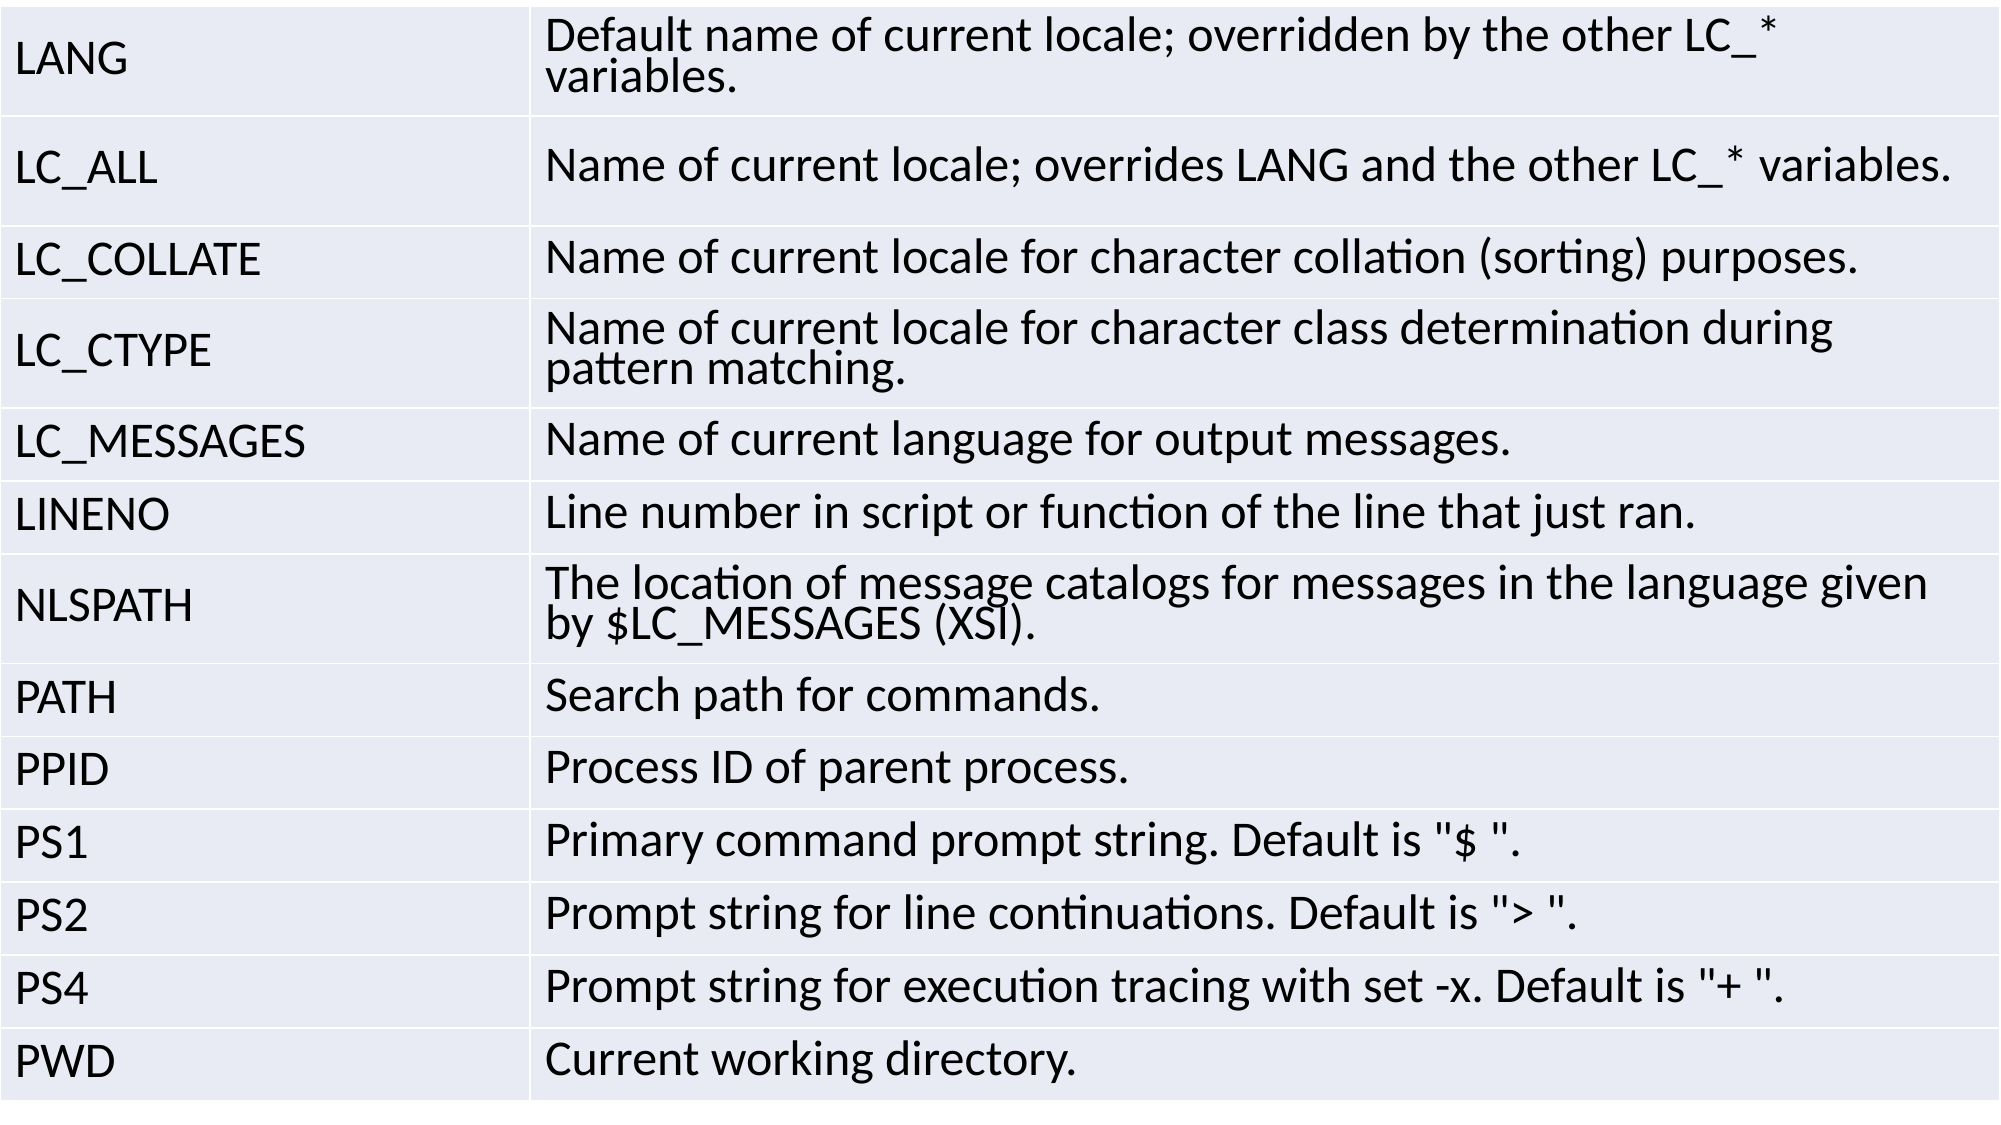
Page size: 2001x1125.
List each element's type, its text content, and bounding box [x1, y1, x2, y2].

table_cell PATH [1, 664, 529, 736]
table_cell LINENO [1, 482, 529, 553]
table_cell NLSPATH [1, 555, 529, 663]
table_header Default name of current locale; overridden by the other LC_* variables. [531, 7, 1999, 115]
table_cell Name of current locale for character collation (sorting) purposes. [531, 227, 1999, 298]
table_cell PS2 [1, 883, 529, 954]
table_cell The location of message catalogs for messages in the language given by $LC_MESSAGES (XSI). [531, 555, 1999, 663]
table_cell Process ID of parent process. [531, 737, 1999, 808]
table_cell Current working directory. [531, 1029, 1999, 1100]
table_cell PS4 [1, 956, 529, 1027]
table_cell LC_COLLATE [1, 227, 529, 298]
table_cell Prompt string for execution tracing with set -x. Default is "+ ". [531, 956, 1999, 1027]
table_cell LC_MESSAGES [1, 409, 529, 480]
table_cell Search path for commands. [531, 664, 1999, 736]
table_cell PPID [1, 737, 529, 808]
table_cell Prompt string for line continuations. Default is "> ". [531, 883, 1999, 954]
table_cell LC_CTYPE [1, 299, 529, 407]
table_cell PS1 [1, 810, 529, 881]
table_cell Name of current locale for character class determination during pattern matching. [531, 299, 1999, 407]
table_cell LC_ALL [1, 117, 529, 225]
table_cell Name of current locale; overrides LANG and the other LC_* variables. [531, 117, 1999, 225]
table_cell Primary command prompt string. Default is "$ ". [531, 810, 1999, 881]
table_cell Name of current language for output messages. [531, 409, 1999, 480]
table_cell PWD [1, 1029, 529, 1100]
table_cell Line number in script or function of the line that just ran. [531, 482, 1999, 553]
table_header LANG [1, 7, 529, 115]
